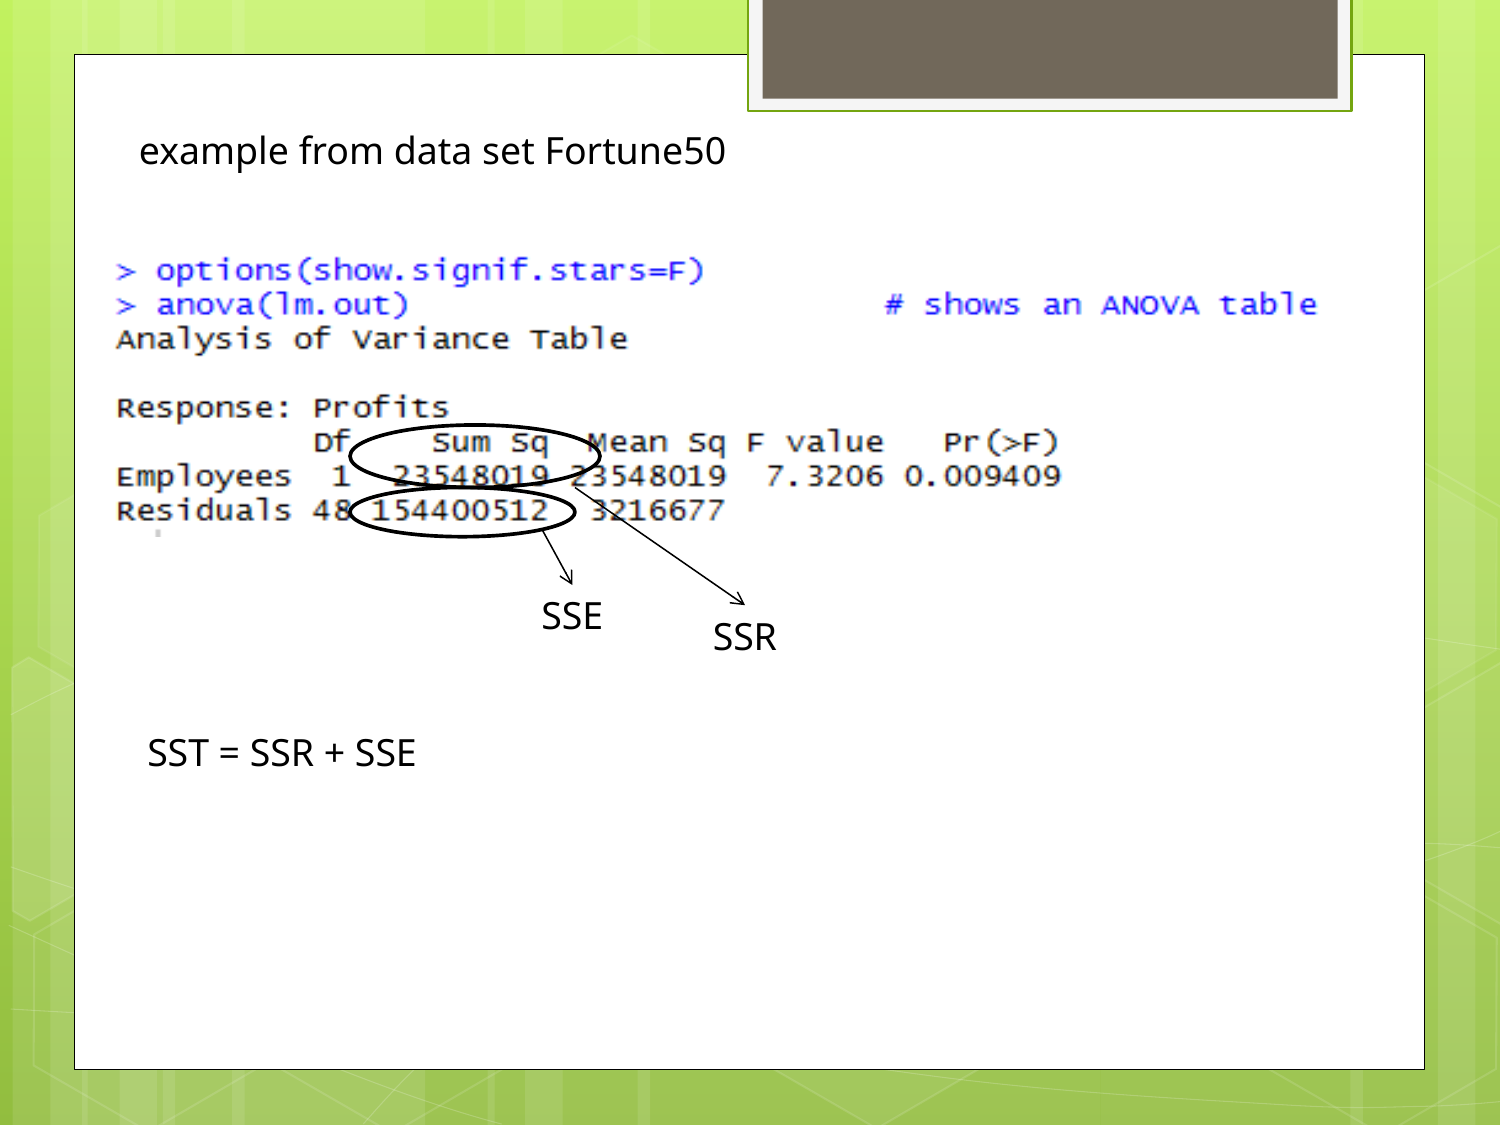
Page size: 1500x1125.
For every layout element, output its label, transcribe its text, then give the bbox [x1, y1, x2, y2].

picture [112, 251, 1376, 538]
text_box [574, 487, 746, 606]
text_box SSR [698, 605, 792, 665]
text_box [541, 529, 568, 586]
text_box example from data set Fortune50 [124, 119, 742, 180]
text_box SSE [526, 585, 619, 645]
text_box SST = SSR + SSE [132, 722, 432, 782]
